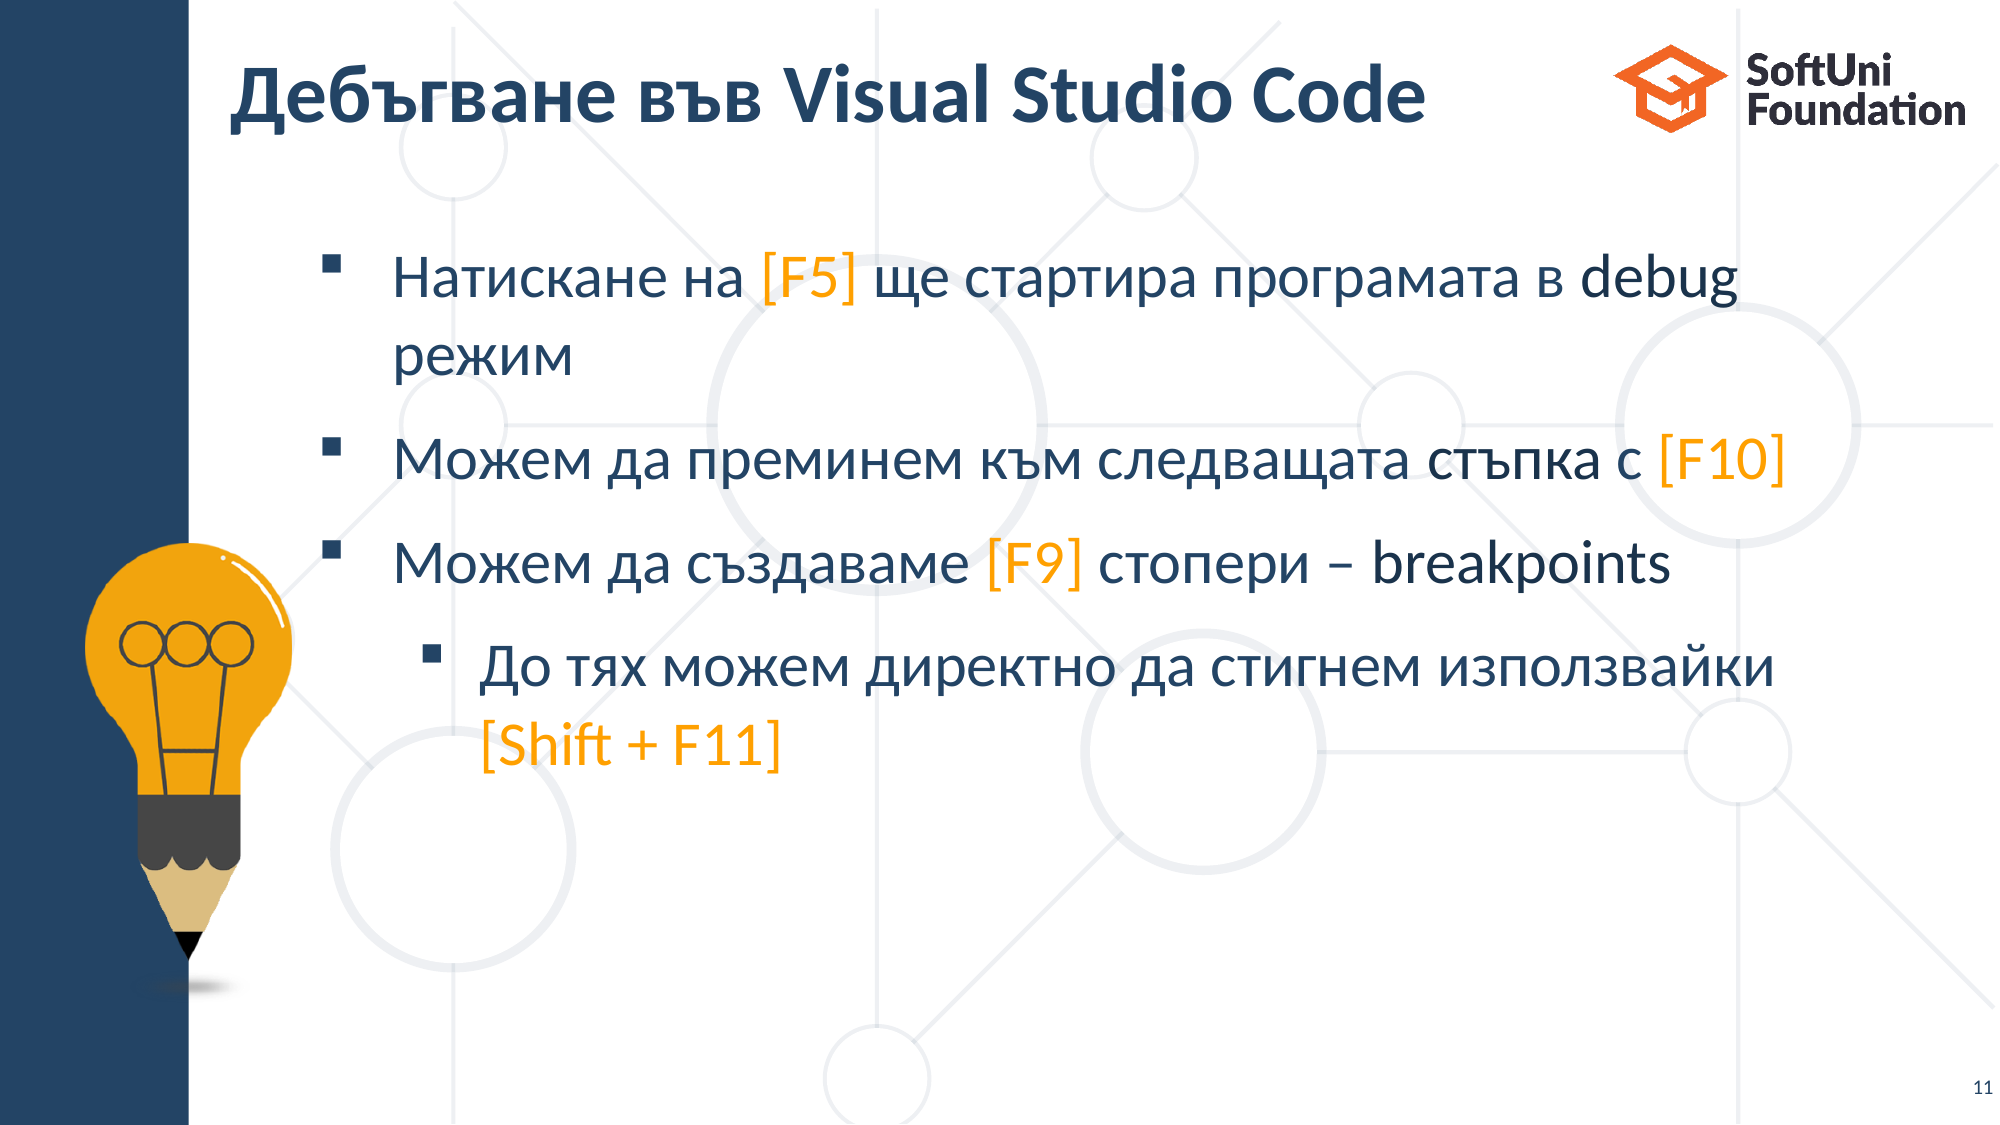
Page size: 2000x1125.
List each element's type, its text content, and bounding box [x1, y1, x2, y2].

slide_number 11 [1929, 1070, 2000, 1103]
picture [1613, 44, 1965, 133]
list Натискане на [F5] ще стартира програмата в debug режим Можем да преминем към следващата стъпка с [F10] Можем да създаваме [F9] стопери – breakpoints До тях можем директно да стигнем използвайки [Shift + F11] [299, 224, 1946, 792]
title Дебъгване във Visual Studio Code [212, 16, 1591, 162]
picture [85, 543, 292, 1003]
